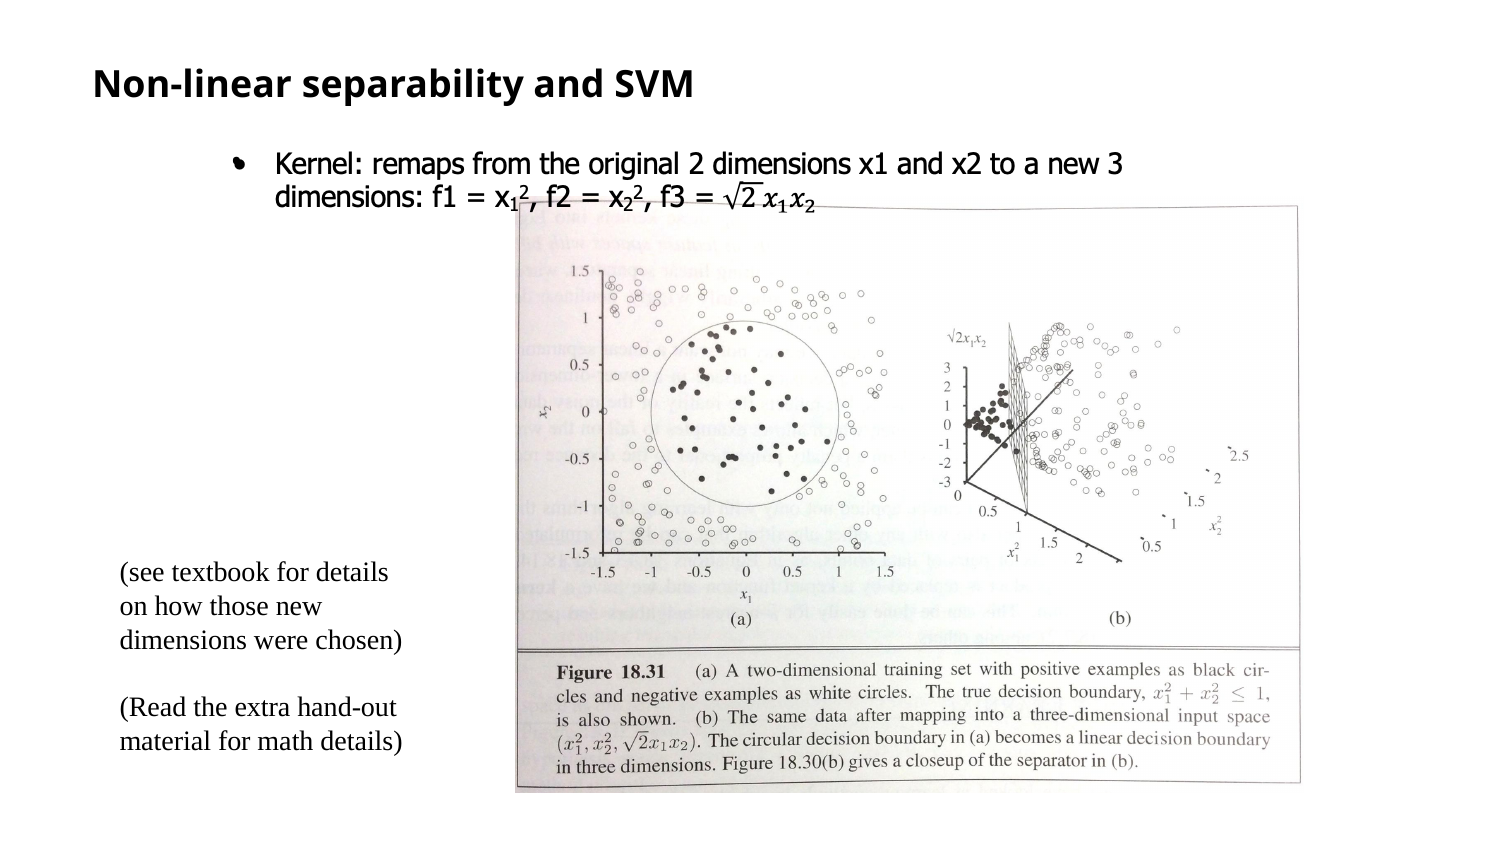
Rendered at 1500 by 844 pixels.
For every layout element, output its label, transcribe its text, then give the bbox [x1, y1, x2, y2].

title Non-linear separability and SVM [77, 28, 1415, 113]
text_box (see textbook for details on how those new dimensions were chosen) (Read the extra hand-out material for math details) [104, 546, 439, 764]
picture [515, 196, 1304, 793]
list [215, 134, 1229, 763]
